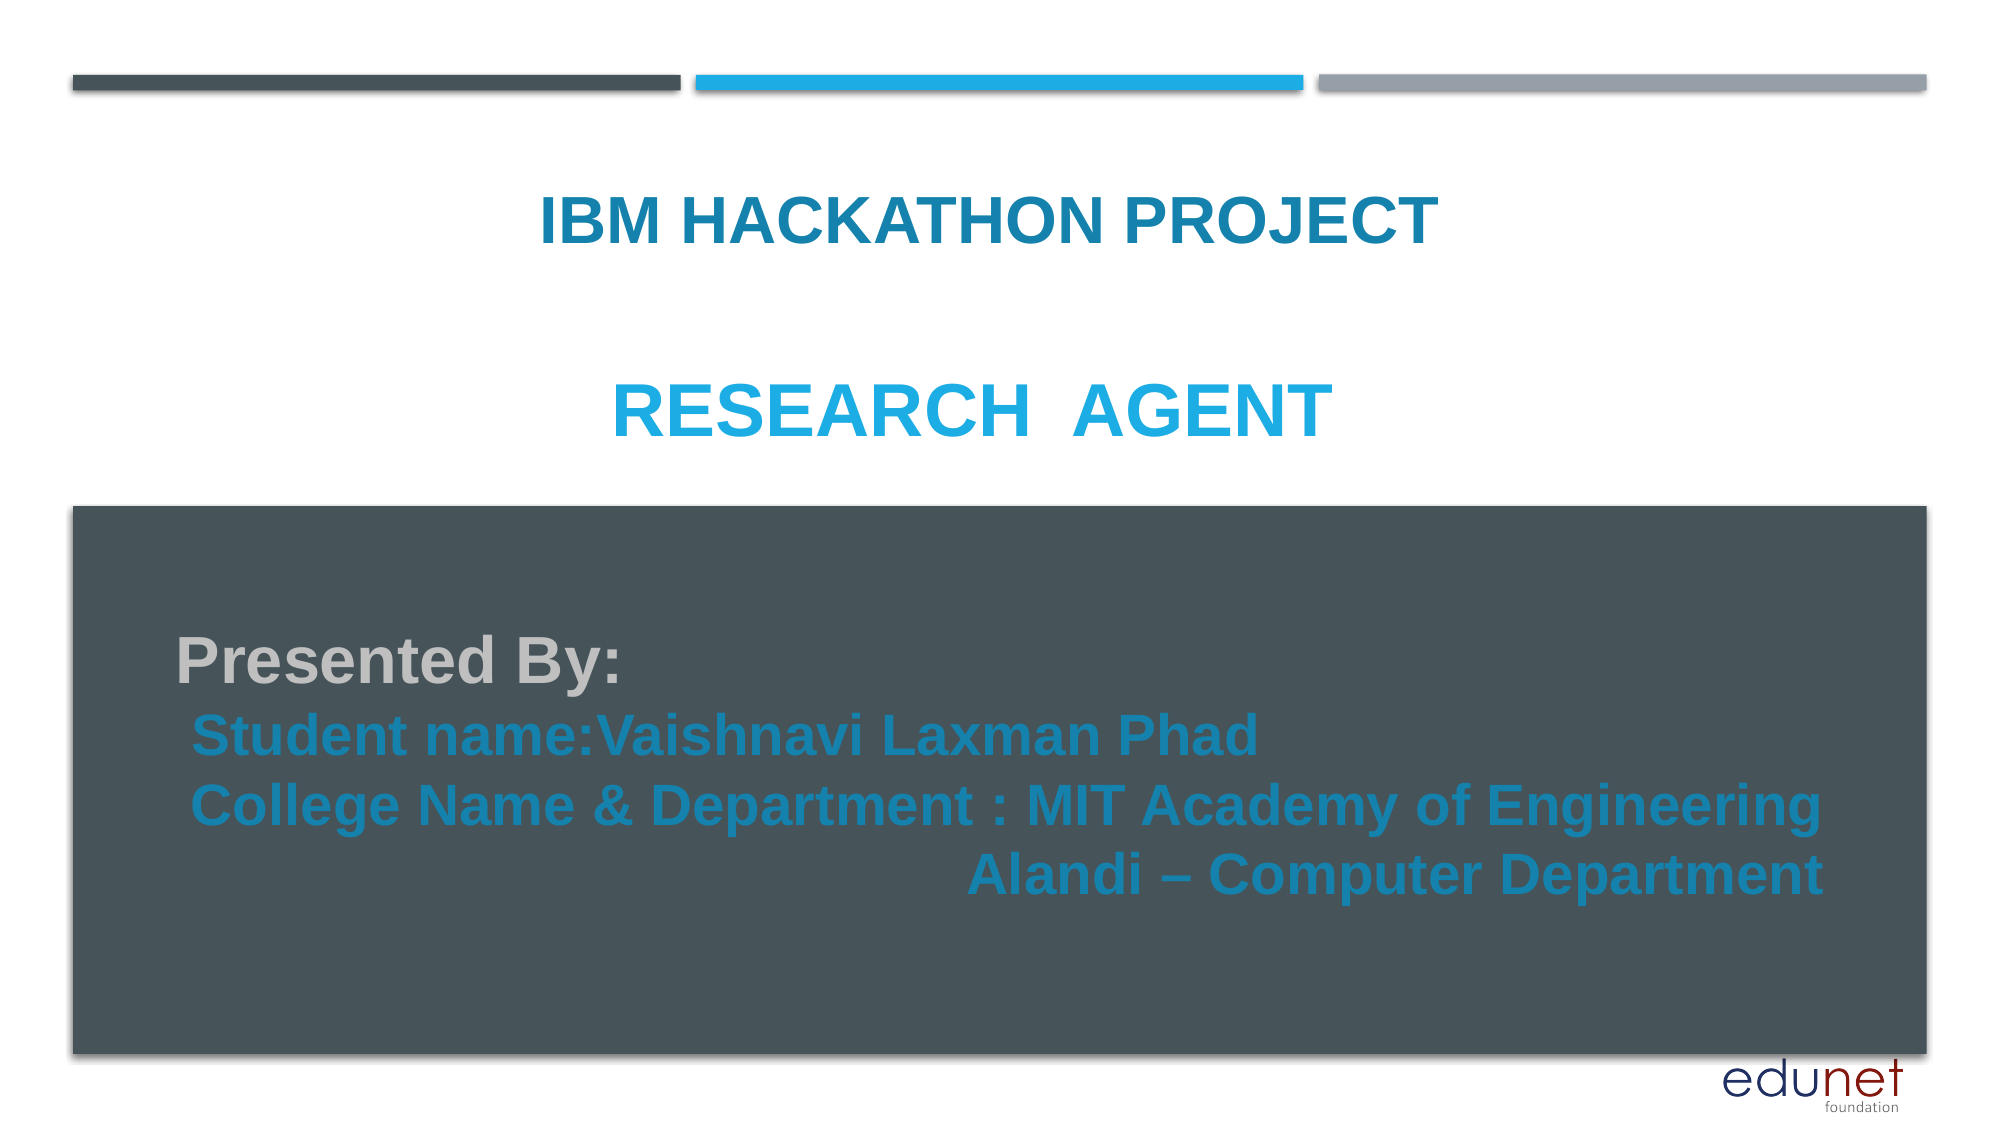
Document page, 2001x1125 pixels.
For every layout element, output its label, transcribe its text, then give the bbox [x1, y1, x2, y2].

title Research agent [222, 298, 1723, 460]
picture [1719, 1056, 1905, 1116]
text_box IBM HACKATHON PROJECT [0, 169, 2000, 265]
text_box Presented By: Student name:Vaishnavi Laxman Phad College Name & Department : MIT Academy of Engineering Alandi – Computer Department [160, 609, 1840, 995]
